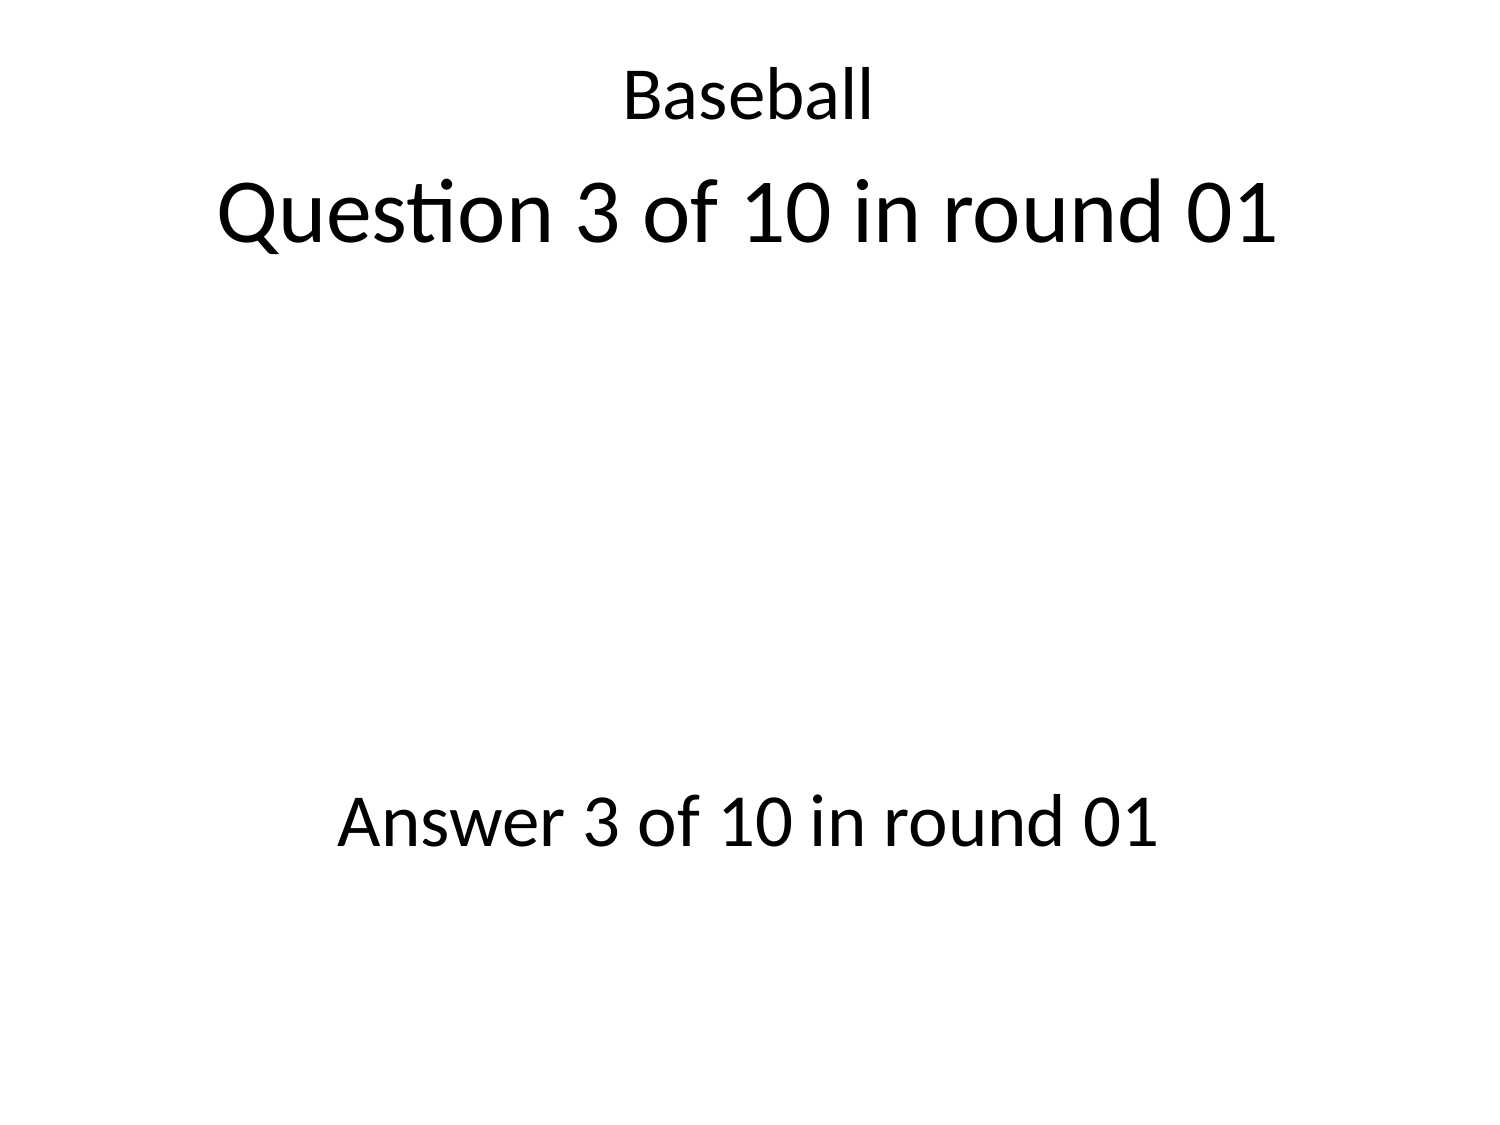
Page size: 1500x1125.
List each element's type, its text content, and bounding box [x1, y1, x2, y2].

text_box Answer 3 of 10 in round 01 [35, 764, 1463, 921]
text_box Baseball [35, 37, 1463, 143]
text_box Question 3 of 10 in round 01 [35, 143, 1463, 764]
